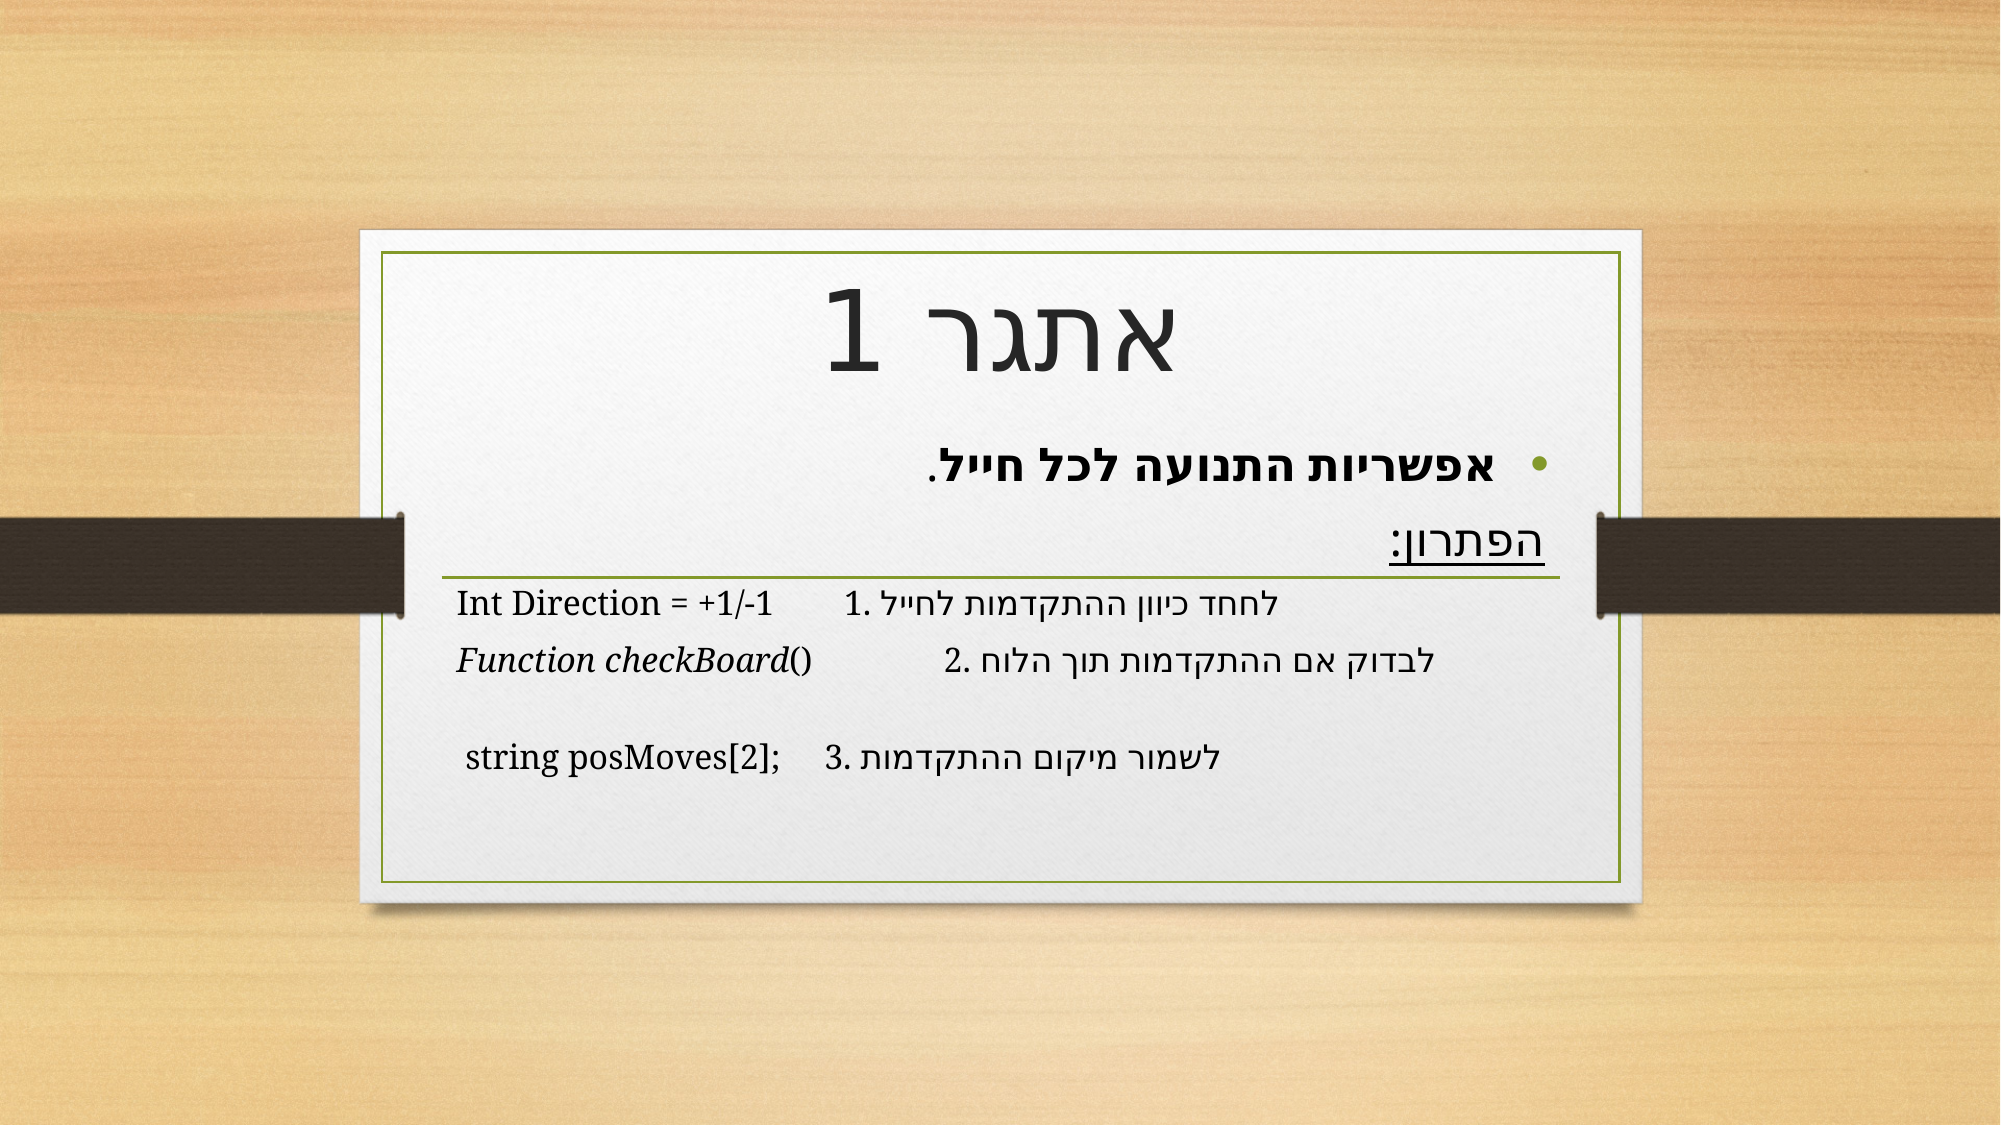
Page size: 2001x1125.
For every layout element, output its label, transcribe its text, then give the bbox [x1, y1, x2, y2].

picture [0, 0, 2001, 1125]
title אתגר 1 [441, 265, 1560, 402]
subtitle אפשריות התנועה לכל חייל. הפתרון: Int Direction = +1/-1 1. לחחד כיוון ההתקדמות לחייל Function checkBoard() 2. לבדוק אם ההתקדמות תוך הלוח string posMoves[2]; 3. לשמור מיקום ההתקדמות [441, 427, 1560, 812]
